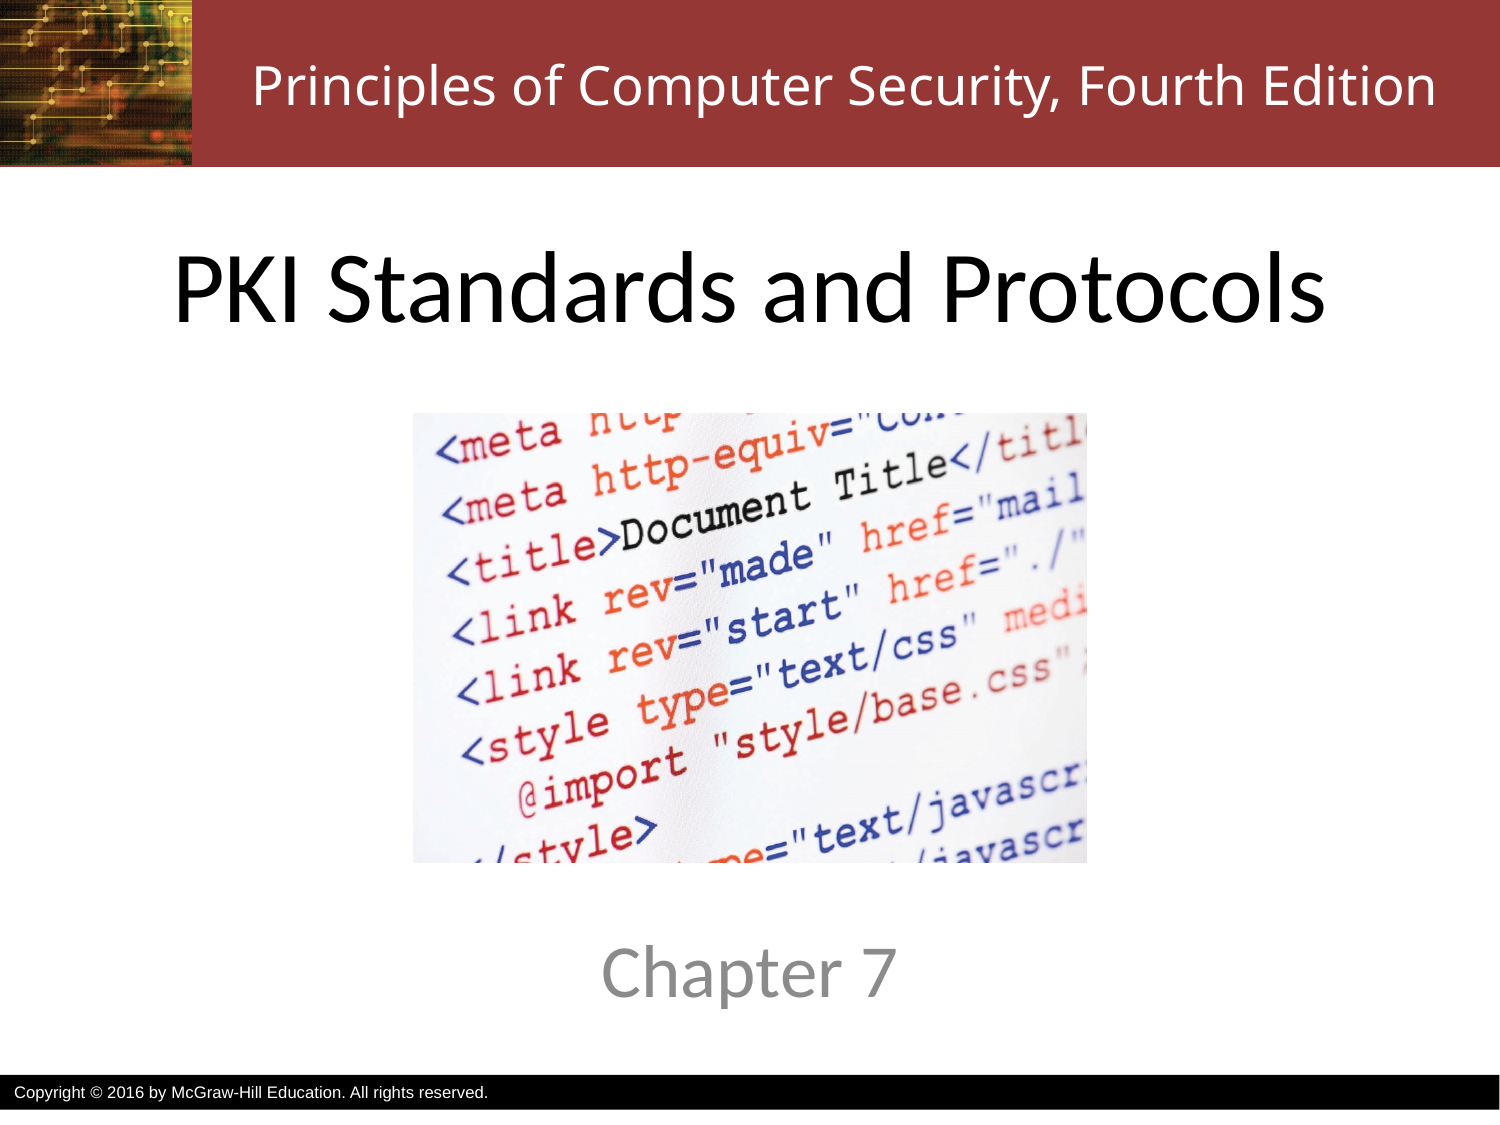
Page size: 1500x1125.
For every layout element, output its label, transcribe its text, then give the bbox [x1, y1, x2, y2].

picture [0, 0, 192, 165]
title PKI Standards and Protocols [112, 213, 1388, 455]
picture [413, 413, 1087, 863]
subtitle Chapter 7 [225, 925, 1275, 1026]
